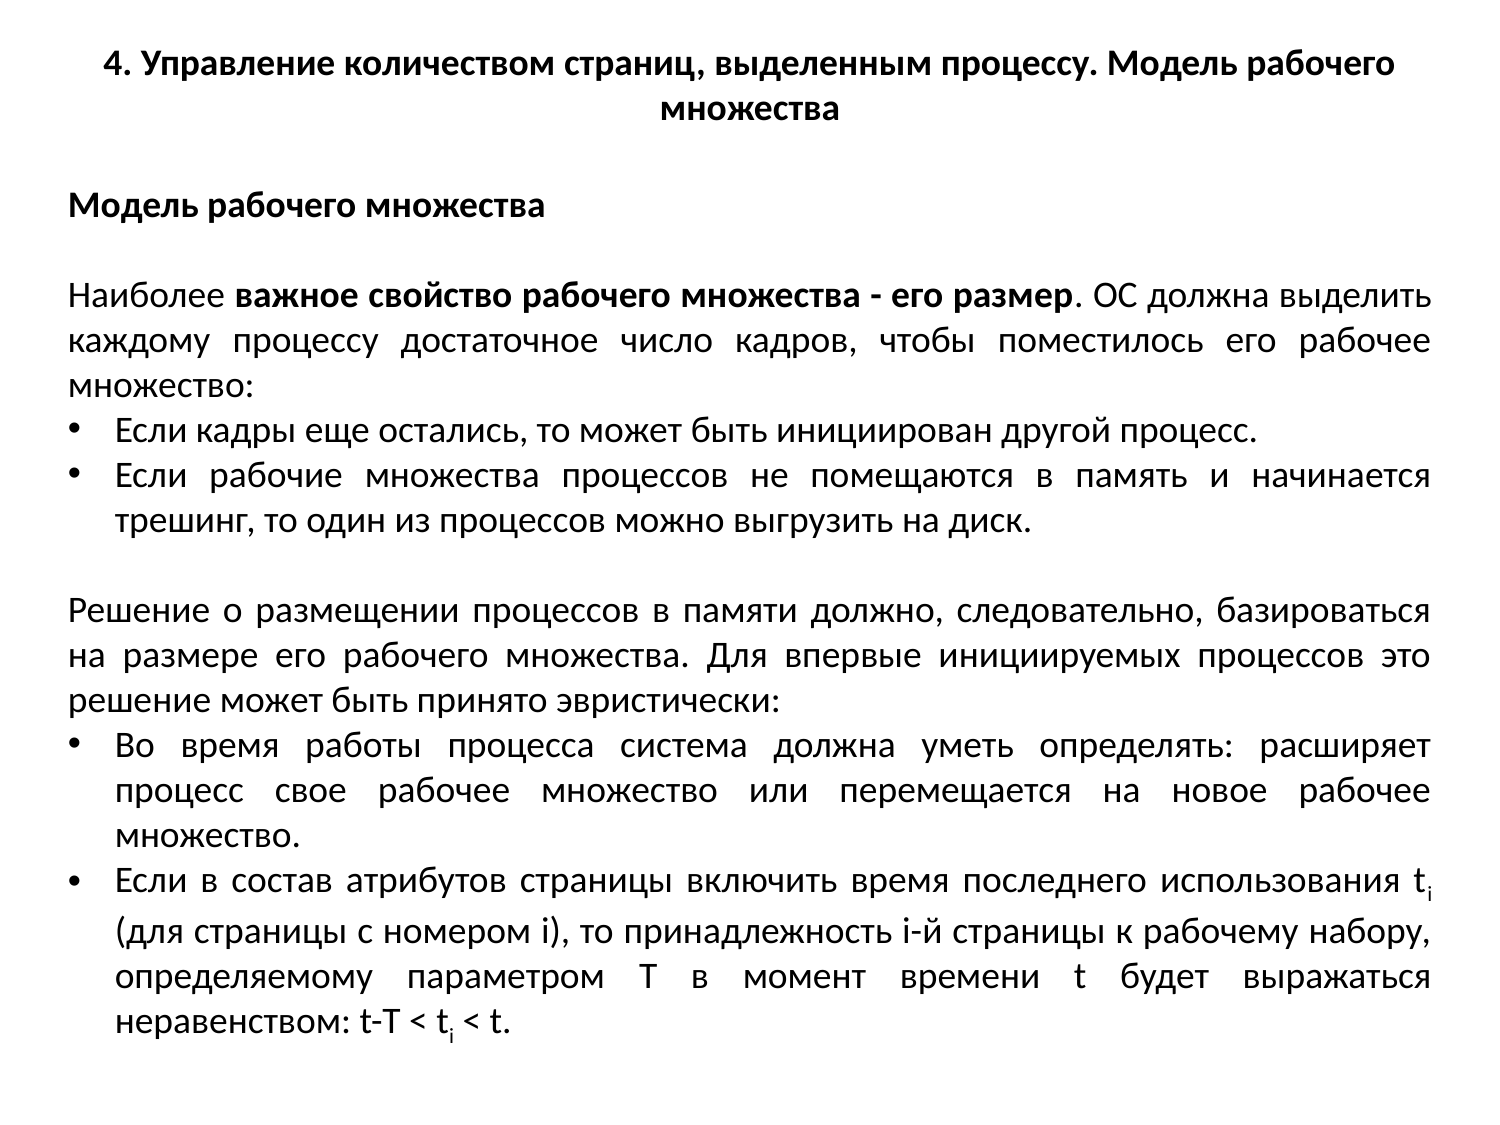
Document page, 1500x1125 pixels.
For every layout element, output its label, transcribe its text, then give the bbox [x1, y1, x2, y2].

text_box Модель рабочего множества Наиболее важное свойство рабочего множества - его размер. ОС должна выделить каждому процессу достаточное число кадров, чтобы поместилось его рабочее множество: Если кадры еще остались, то может быть инициирован другой процесс. Если рабочие множества процессов не помещаются в память и начинается трешинг, то один из процессов можно выгрузить на диск. Решение о размещении процессов в памяти должно, следовательно, базироваться на размере его рабочего множества. Для впервые инициируемых процессов это решение может быть принято эвристически: Во время работы процесса система должна уметь определять: расширяет процесс свое рабочее множество или перемещается на новое рабочее множество. Если в состав атрибутов страницы включить время последнего использования ti (для страницы с номером i), то принадлежность i-й страницы к рабочему набору, определяемому параметром T в момент времени t будет выражаться неравенством: t-T < ti < t. [53, 172, 1447, 1055]
text_box 4. Управление количеством страниц, выделенным процессу. Модель рабочего множества [29, 30, 1471, 136]
